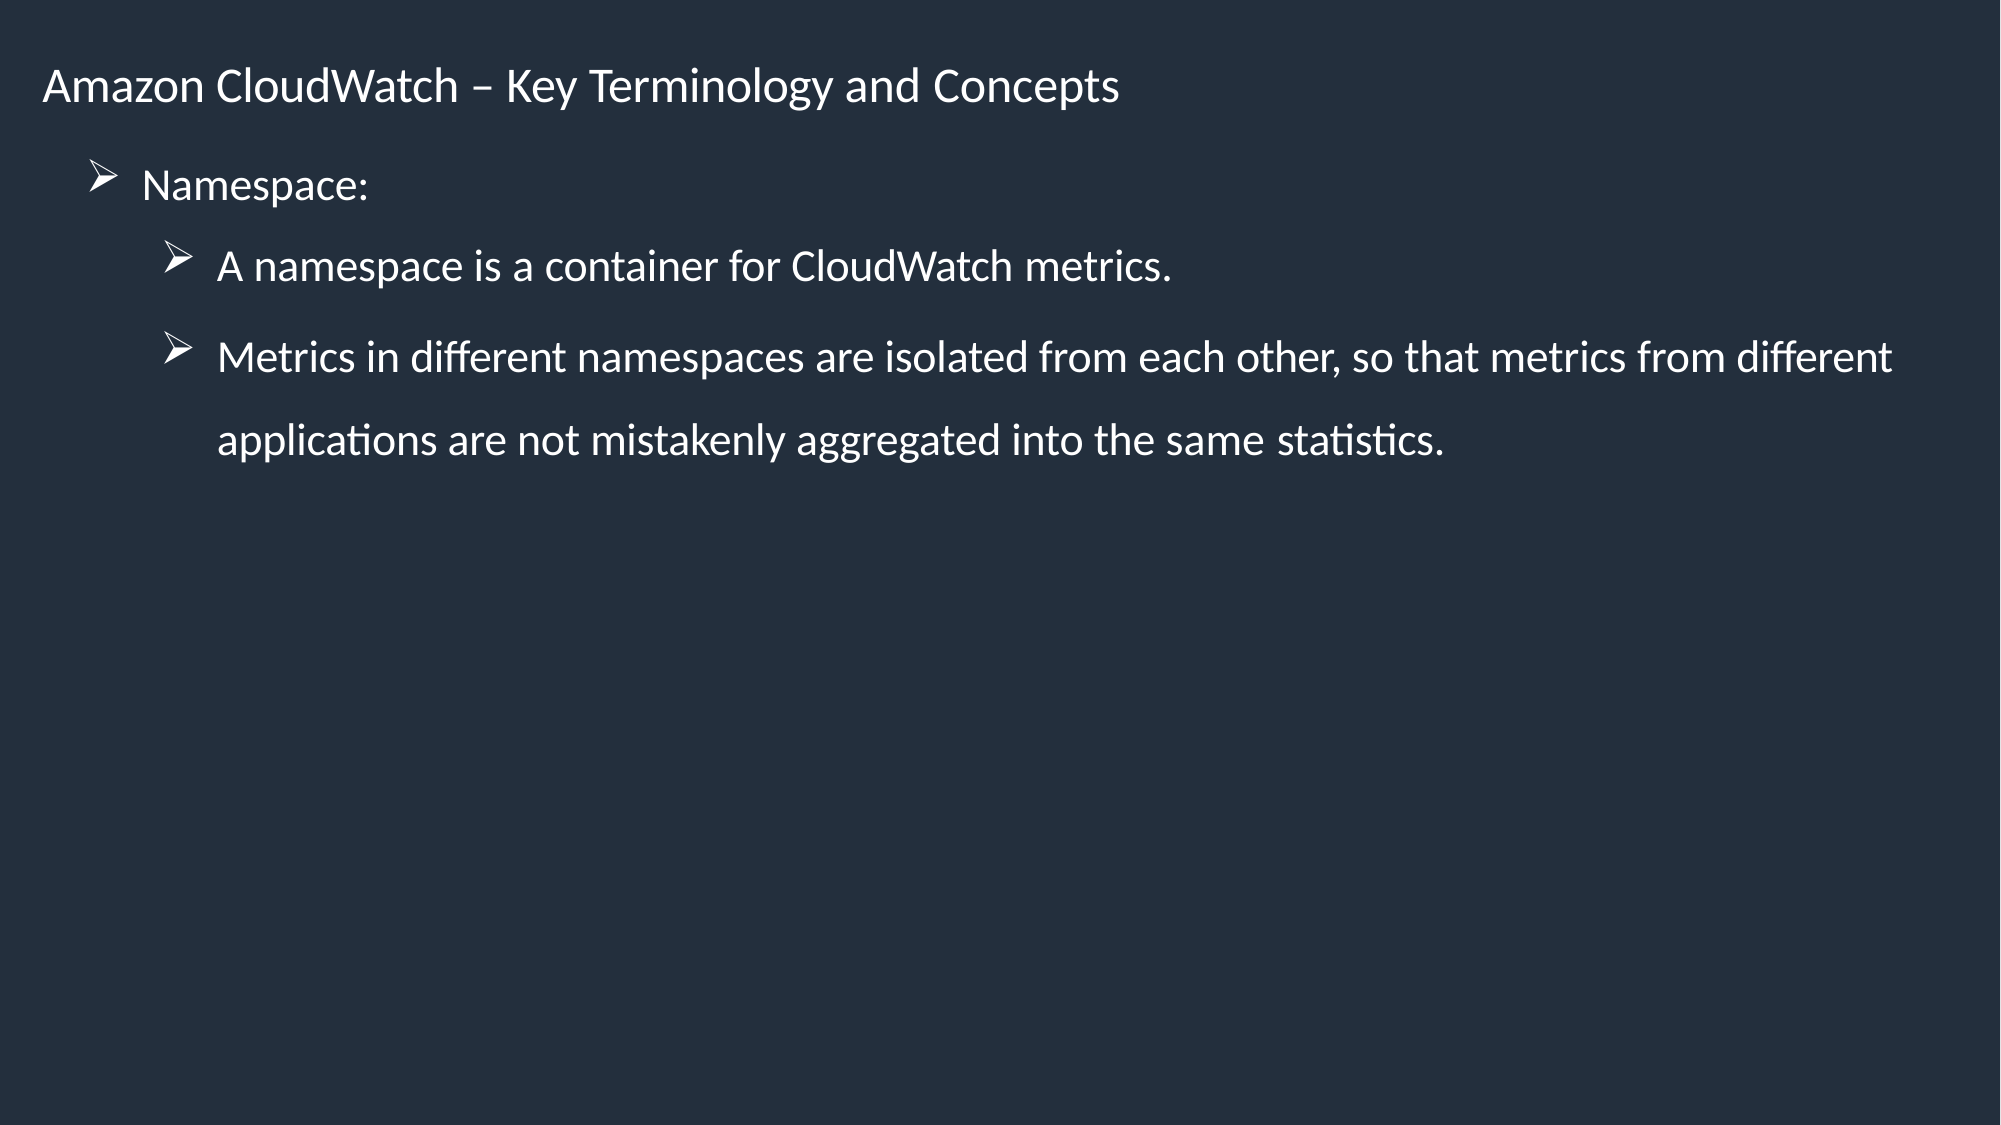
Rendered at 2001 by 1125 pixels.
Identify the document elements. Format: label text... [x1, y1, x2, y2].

title Amazon CloudWatch – Key Terminology and Concepts [40, 49, 1135, 240]
text_box Namespace: A namespace is a container for CloudWatch metrics. Metrics in different namespaces are isolated from each other, so that metrics from different applications are not mistakenly aggregated into the same statistics. [83, 125, 1922, 465]
